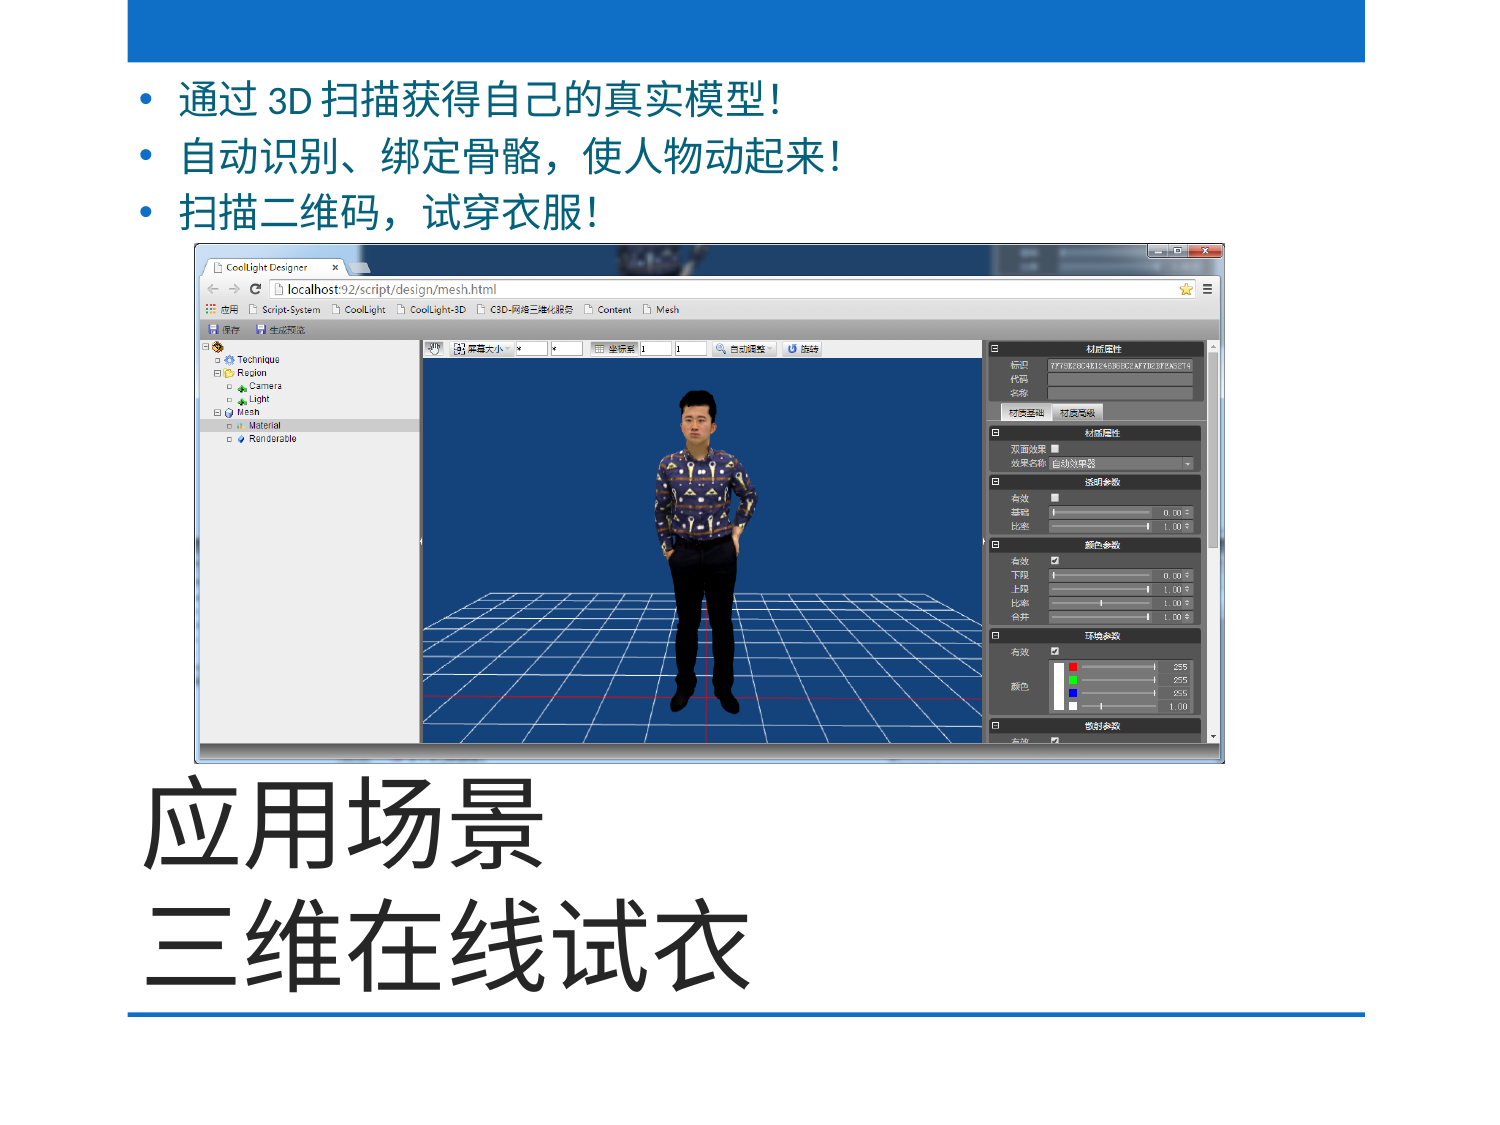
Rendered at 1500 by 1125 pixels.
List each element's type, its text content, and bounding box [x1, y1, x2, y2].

list 通过3D扫描获得自己的真实模型！ 自动识别、绑定骨骼，使人物动起来！ 扫描二维码，试穿衣服！ [123, 66, 1362, 244]
picture [194, 242, 1226, 765]
title 应用场景 三维在线试衣 [125, 750, 1238, 1013]
